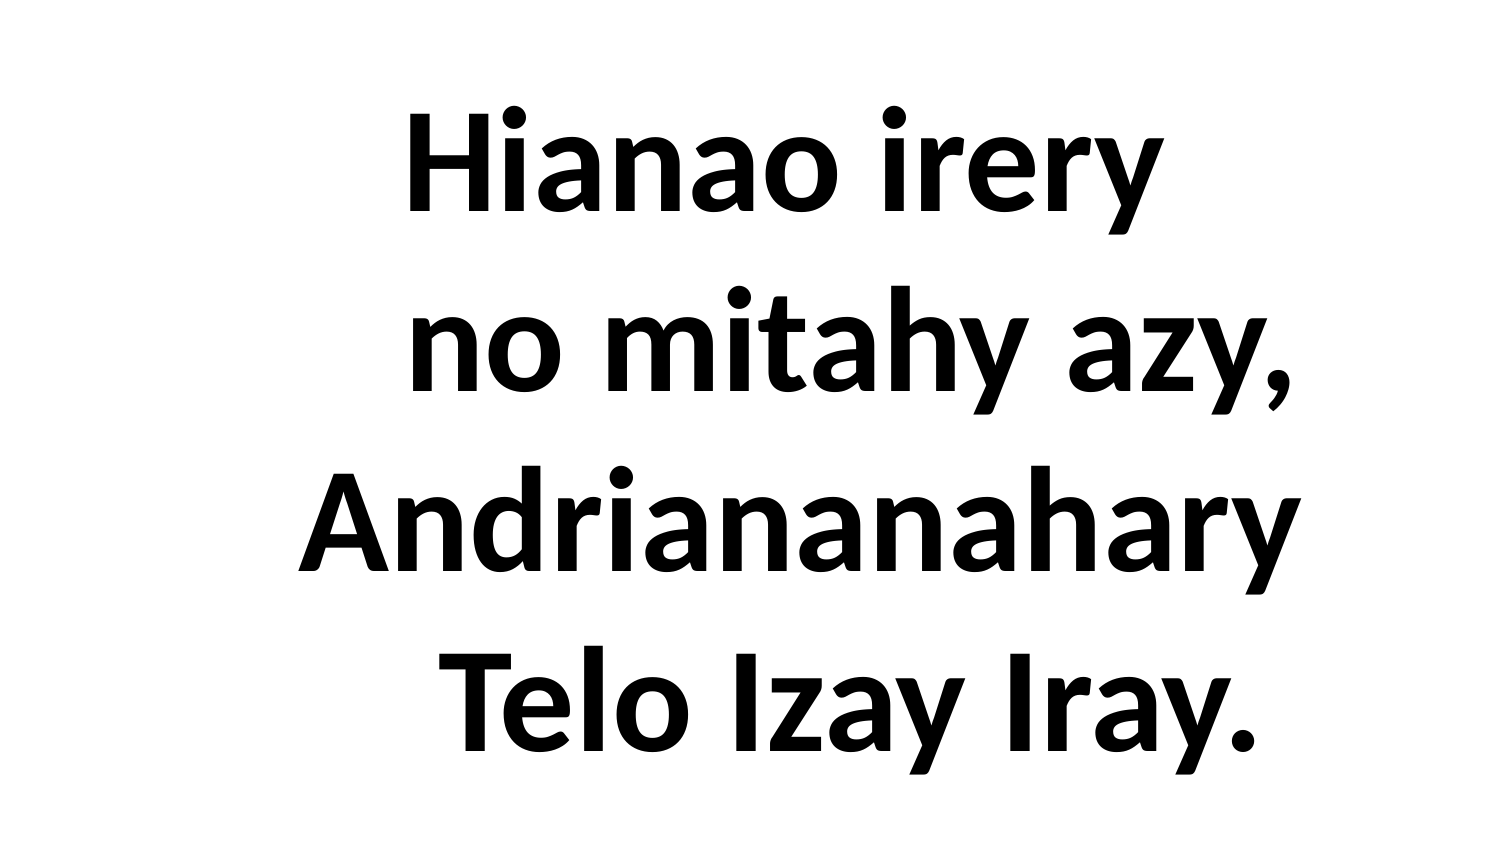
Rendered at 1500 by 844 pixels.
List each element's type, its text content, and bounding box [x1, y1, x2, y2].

title Hianao irery no mitahy azy, Andriananahary Telo Izay Iray. [0, 70, 1500, 774]
